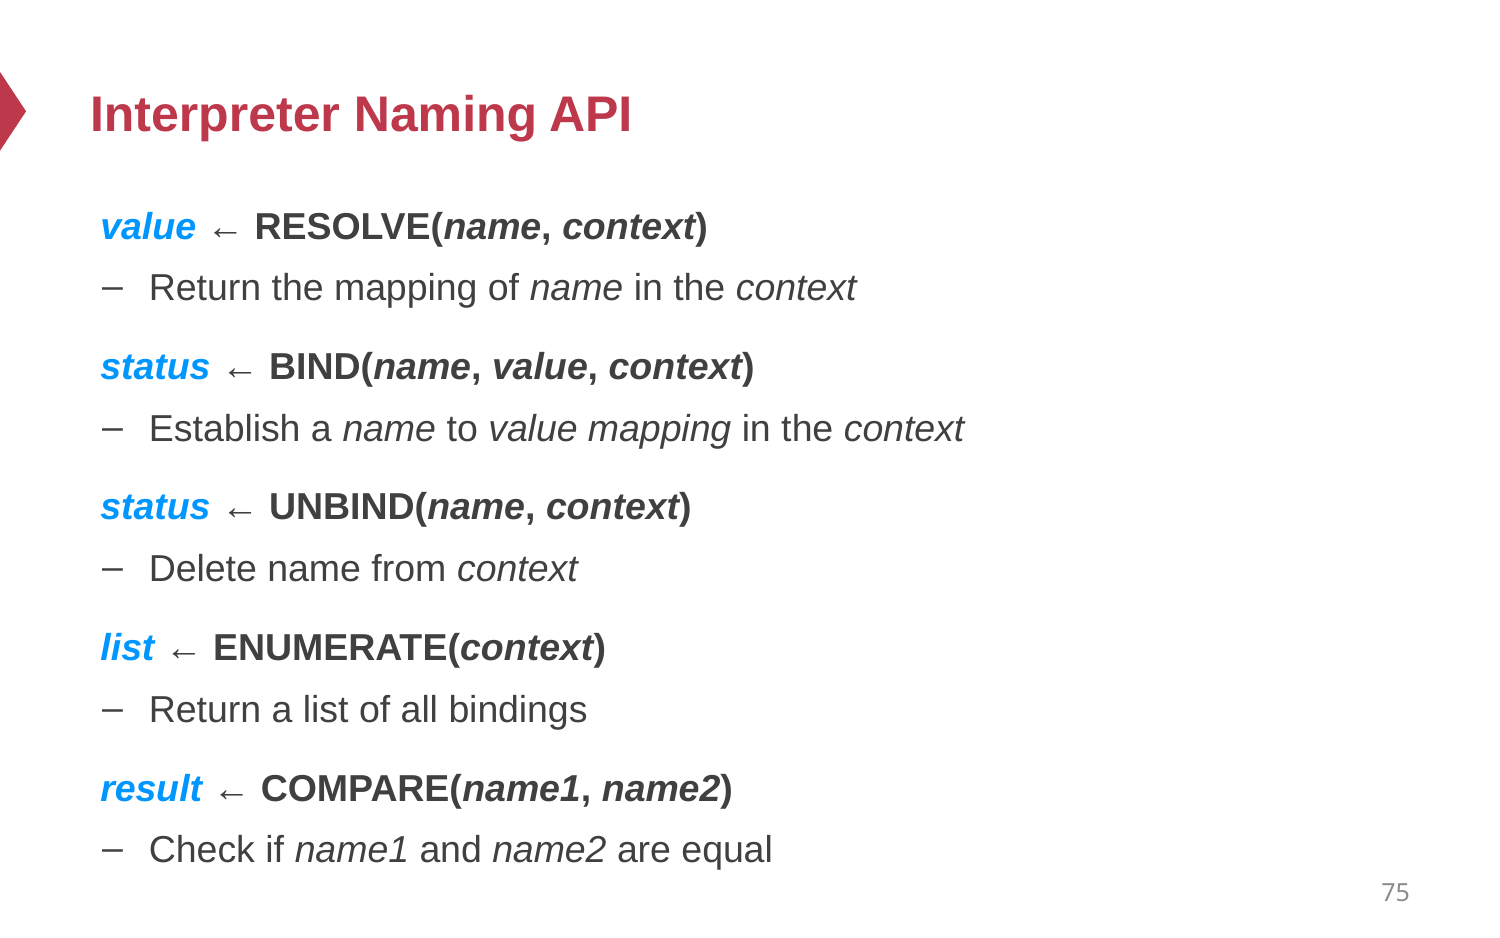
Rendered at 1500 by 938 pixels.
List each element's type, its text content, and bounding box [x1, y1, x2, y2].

list value ← RESOLVE(name, context) Return the mapping of name in the context status ← BIND(name, value, context) Establish a name to value mapping in the context status ← UNBIND(name, context) Delete name from context list ← ENUMERATE(context) Return a list of all bindings result ← COMPARE(name1, name2) Check if name1 and name2 are equal [75, 185, 1425, 804]
title Interpreter Naming API [75, 37, 1425, 185]
slide_number 75 [1074, 868, 1425, 919]
